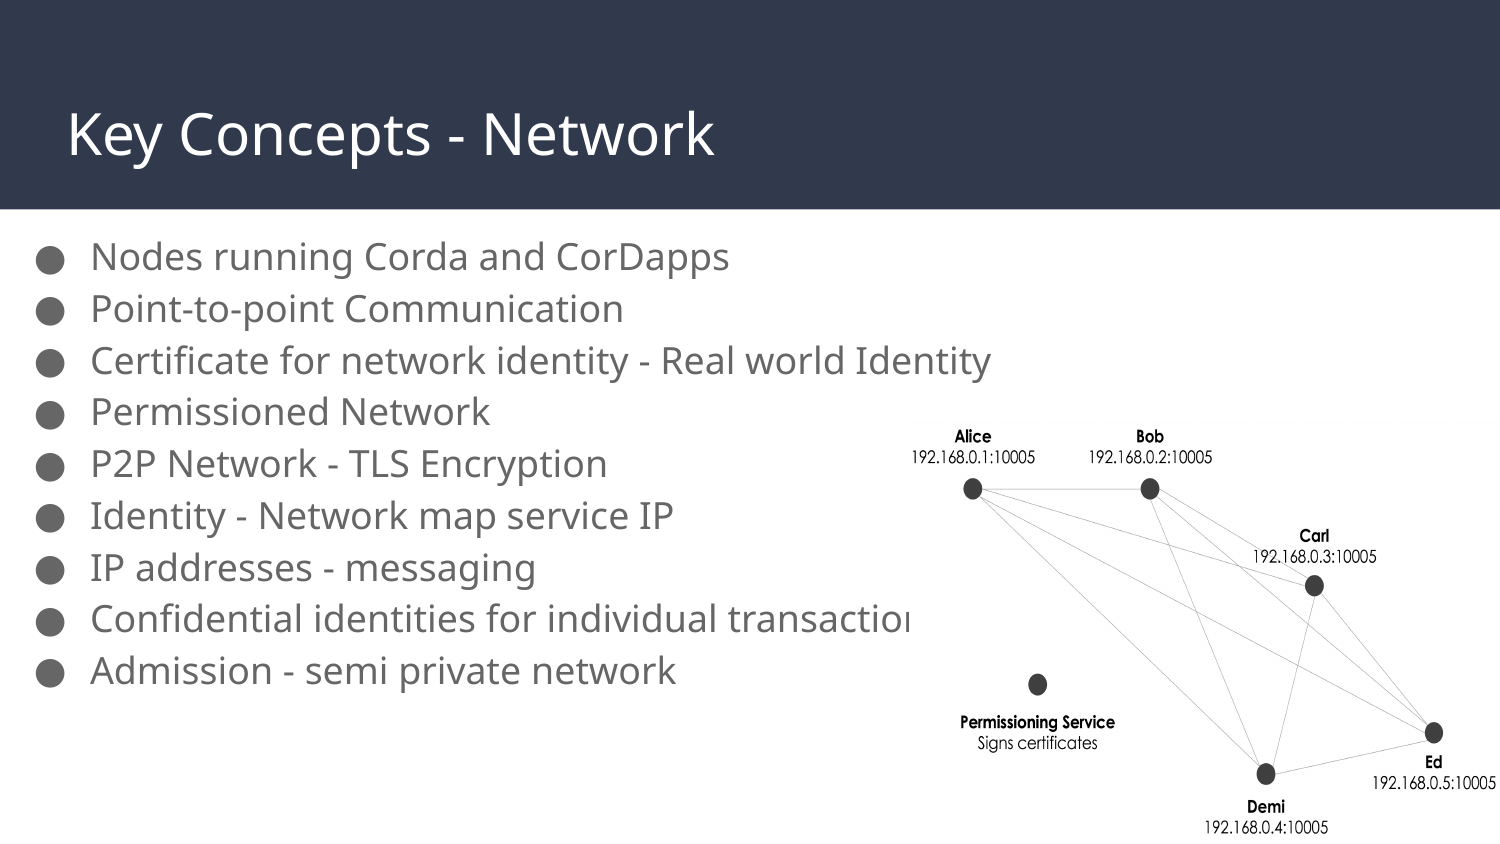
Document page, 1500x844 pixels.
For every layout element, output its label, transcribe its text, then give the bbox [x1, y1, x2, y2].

picture [908, 421, 1500, 844]
title Key Concepts - Network [51, 82, 1449, 185]
subtitle Nodes running Corda and CorDapps Point-to-point Communication Certificate for network identity - Real world Identity Permissioned Network P2P Network - TLS Encryption Identity - Network map service IP IP addresses - messaging Confidential identities for individual transactions Admission - semi private network [0, 211, 1500, 844]
